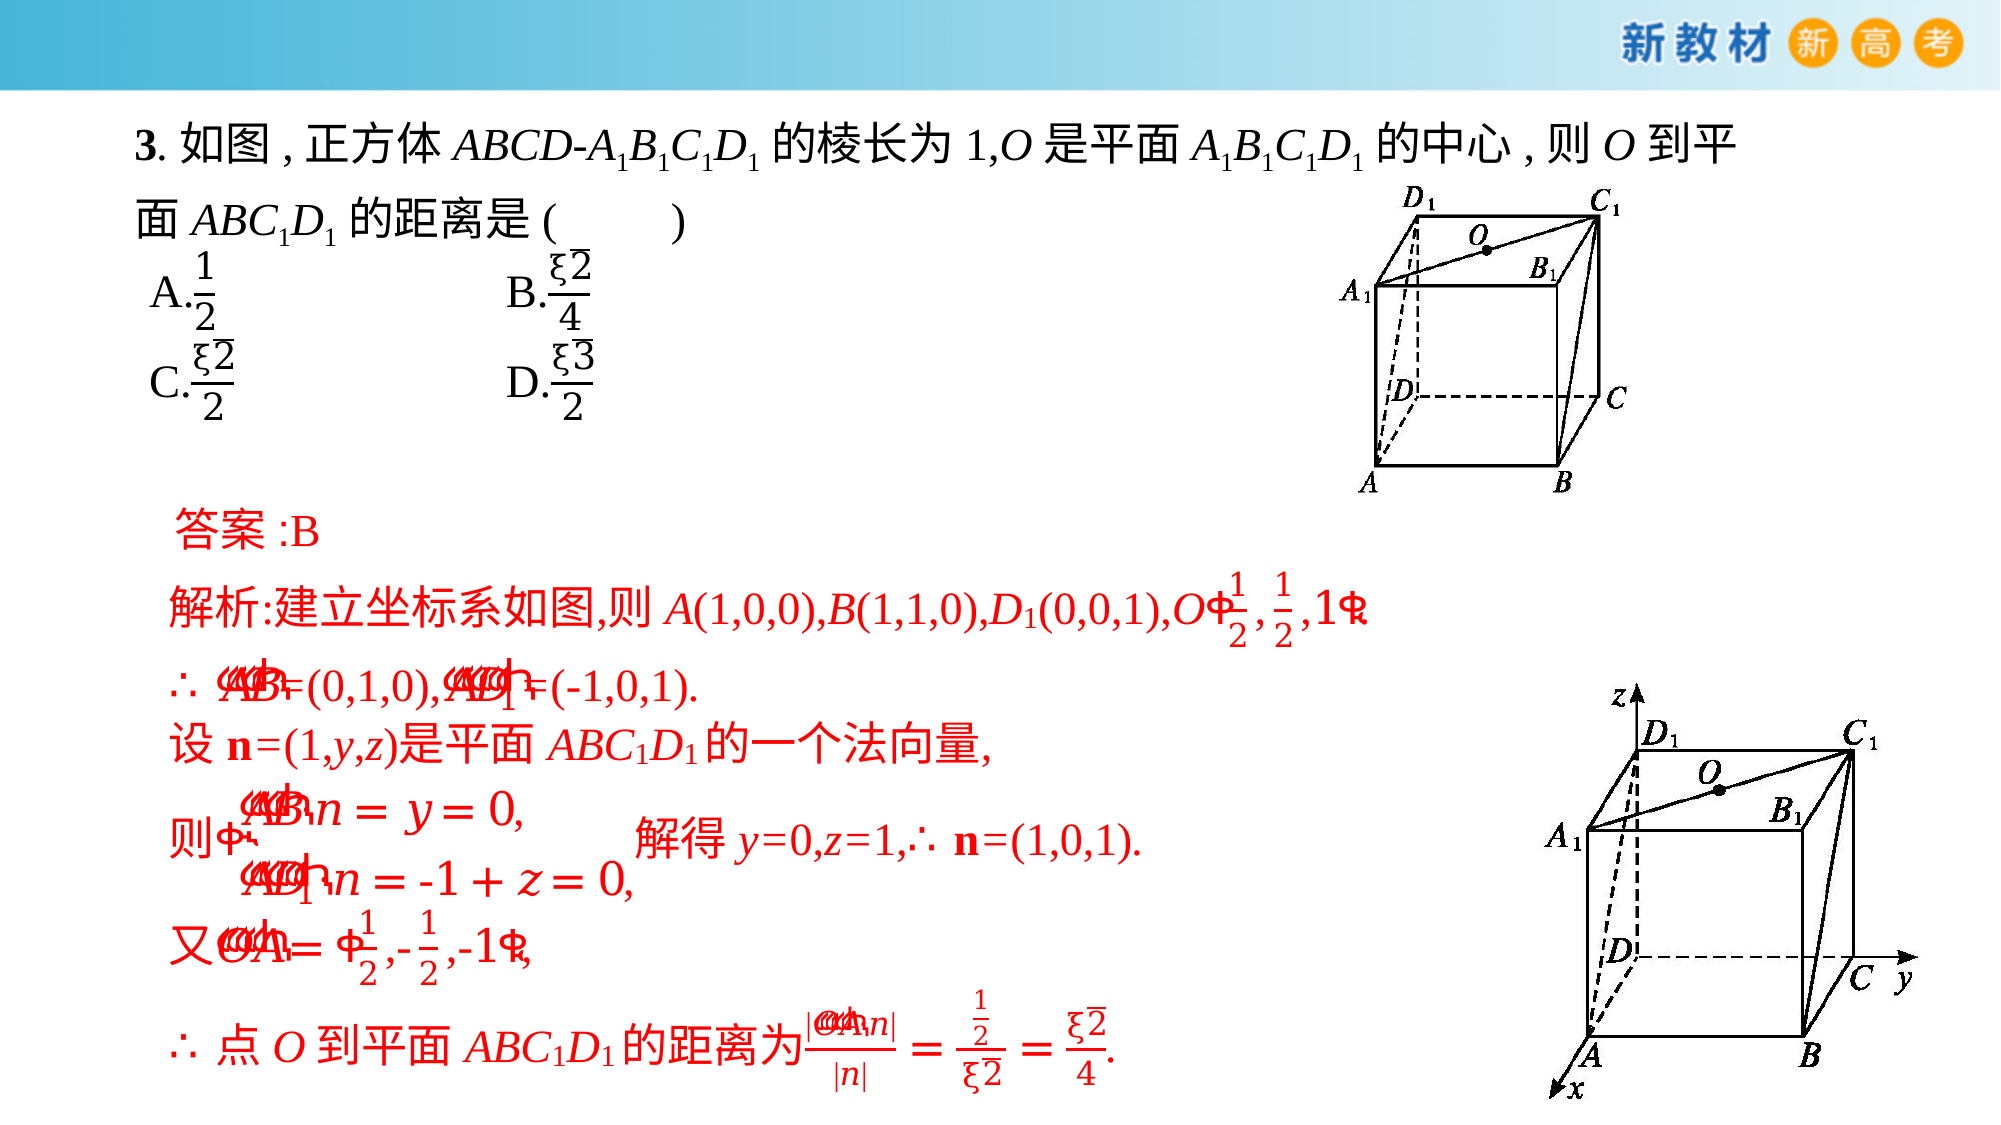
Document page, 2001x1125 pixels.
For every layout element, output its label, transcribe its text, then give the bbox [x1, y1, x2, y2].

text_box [148, 241, 1483, 422]
text_box 3.如图,正方体ABCD-A1B1C1D1的棱长为1,O是平面A1B1C1D1的中心,则O到平面ABC1D1的距离是( ) [119, 94, 1798, 260]
picture [0, 0, 2001, 1125]
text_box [168, 566, 1494, 1125]
text_box 答案:B [160, 482, 403, 564]
